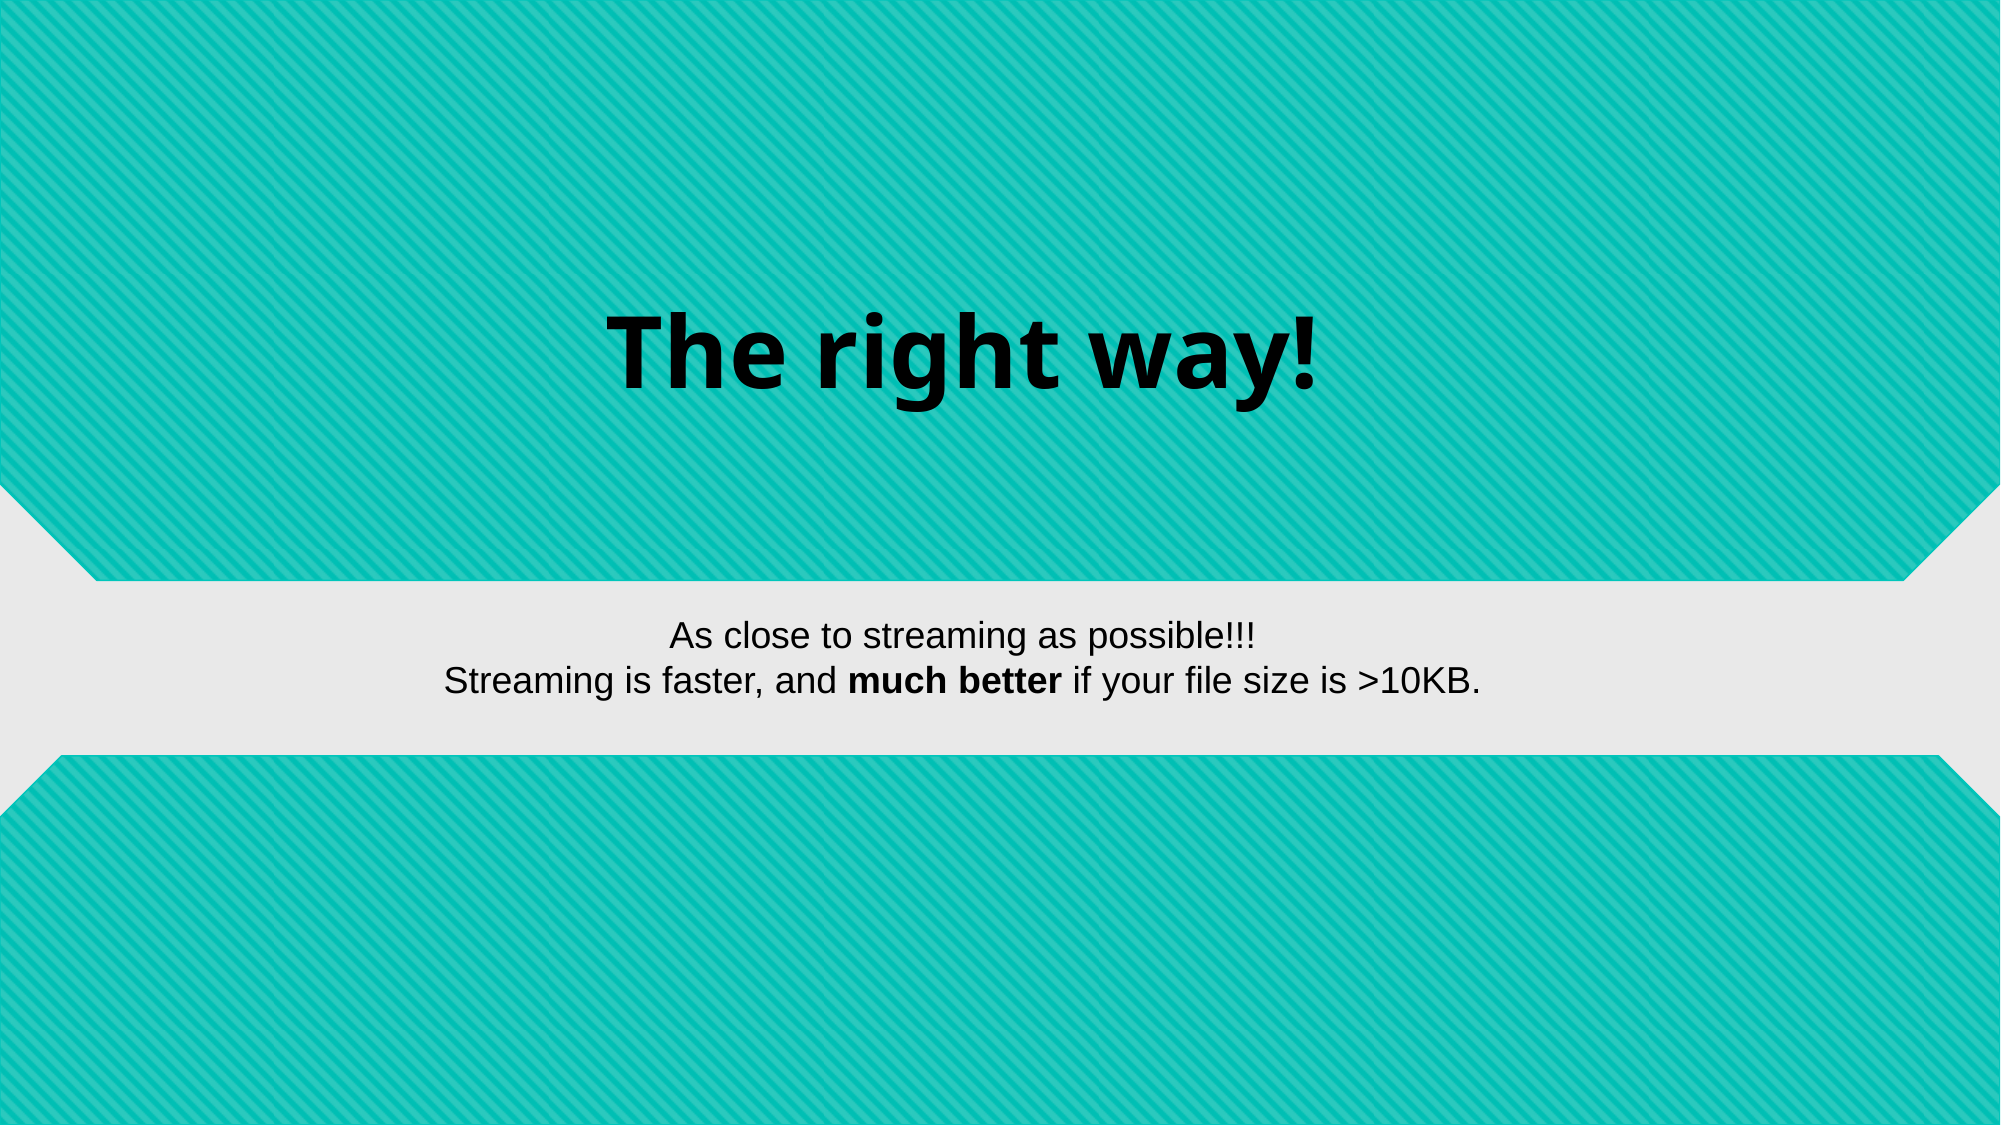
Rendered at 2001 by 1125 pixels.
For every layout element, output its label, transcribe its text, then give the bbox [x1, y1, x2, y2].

title The right way! [96, 175, 1829, 417]
list As close to streaming as possible!!! Streaming is faster, and much better if your file size is >10KB. [96, 603, 1829, 725]
